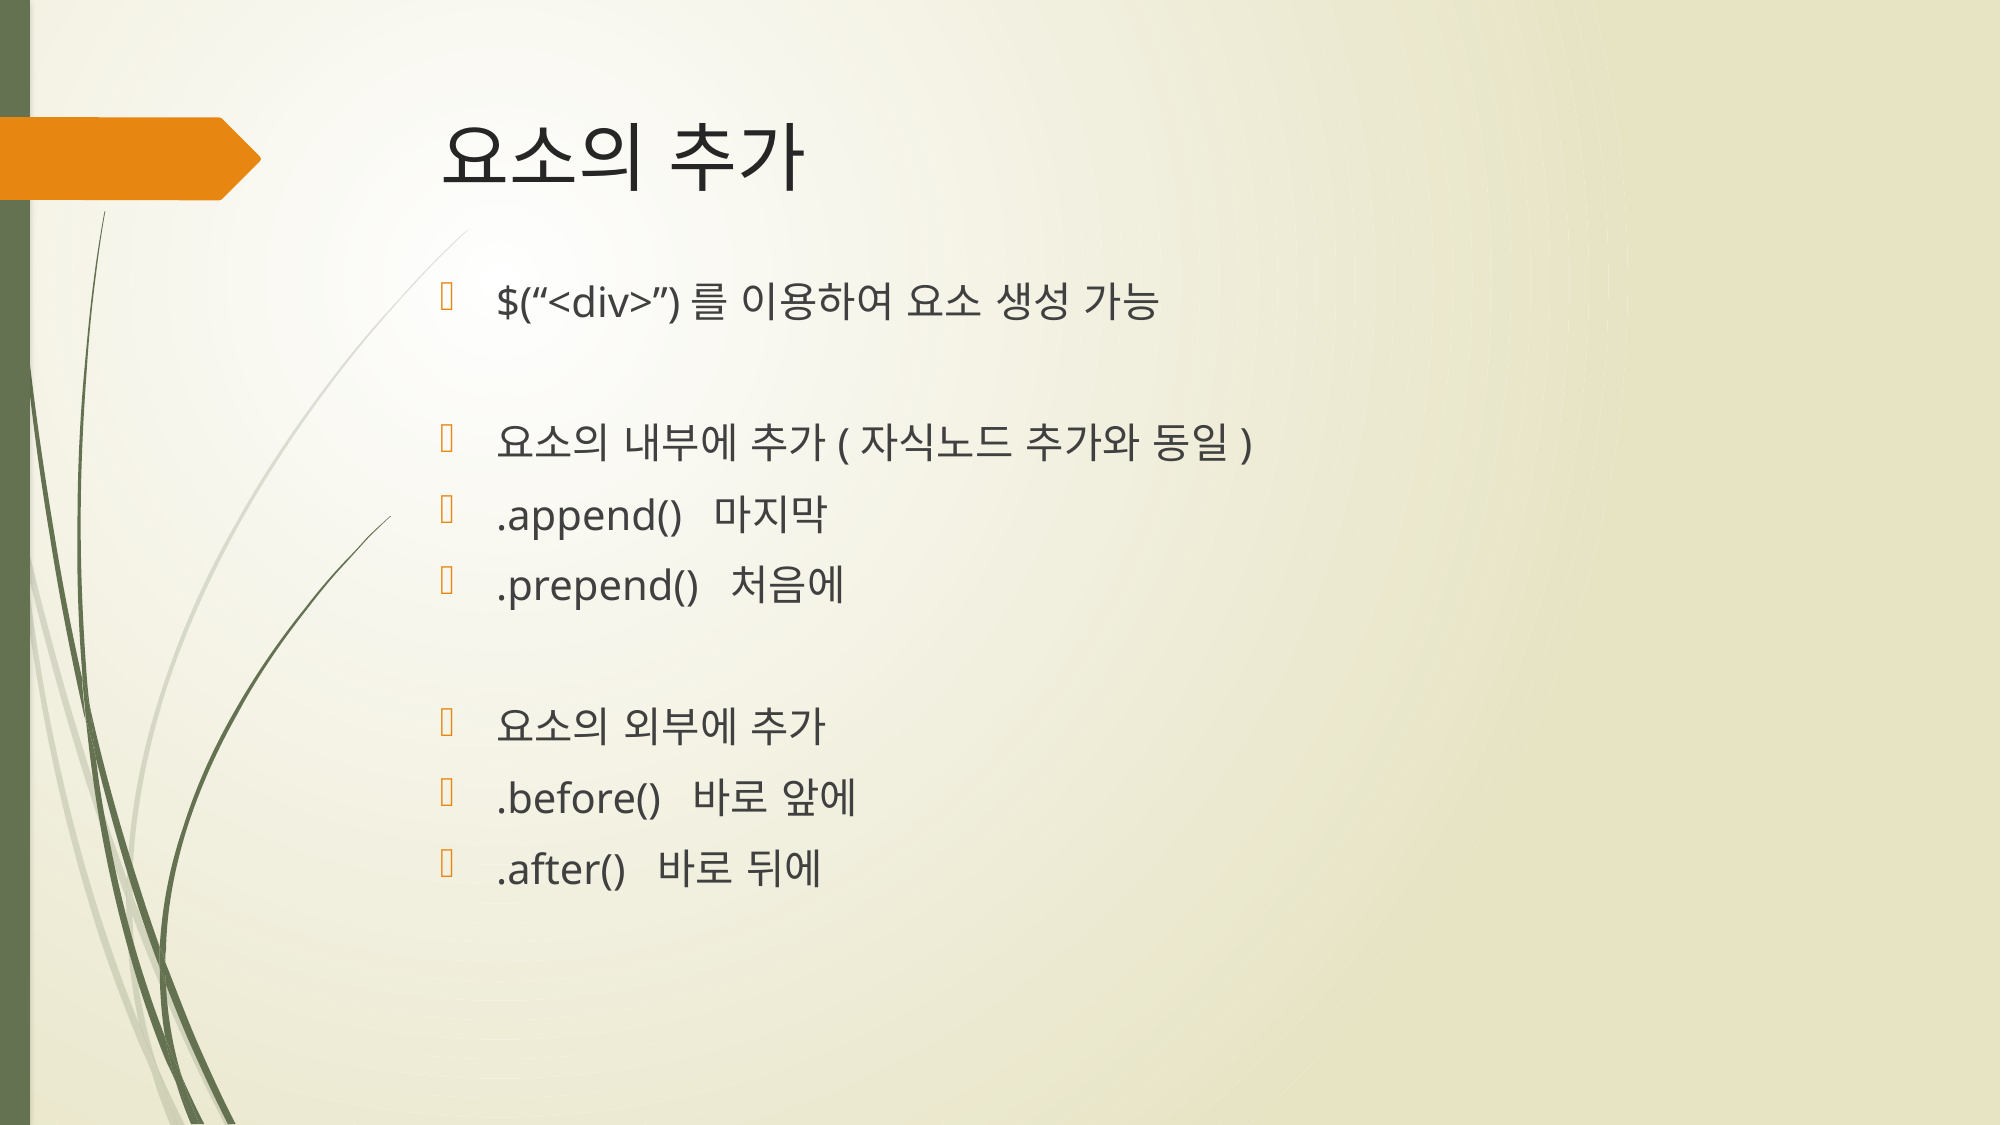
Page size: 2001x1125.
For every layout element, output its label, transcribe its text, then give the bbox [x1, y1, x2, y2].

title 요소의 추가 [425, 102, 1888, 267]
list $(“<div>”)를 이용하여 요소 생성 가능 요소의 내부에 추가(자식노드 추가와 동일) .append() 마지막 .prepend() 처음에 요소의 외부에 추가 .before() 바로 앞에 .after() 바로 뒤에 [424, 267, 1888, 970]
